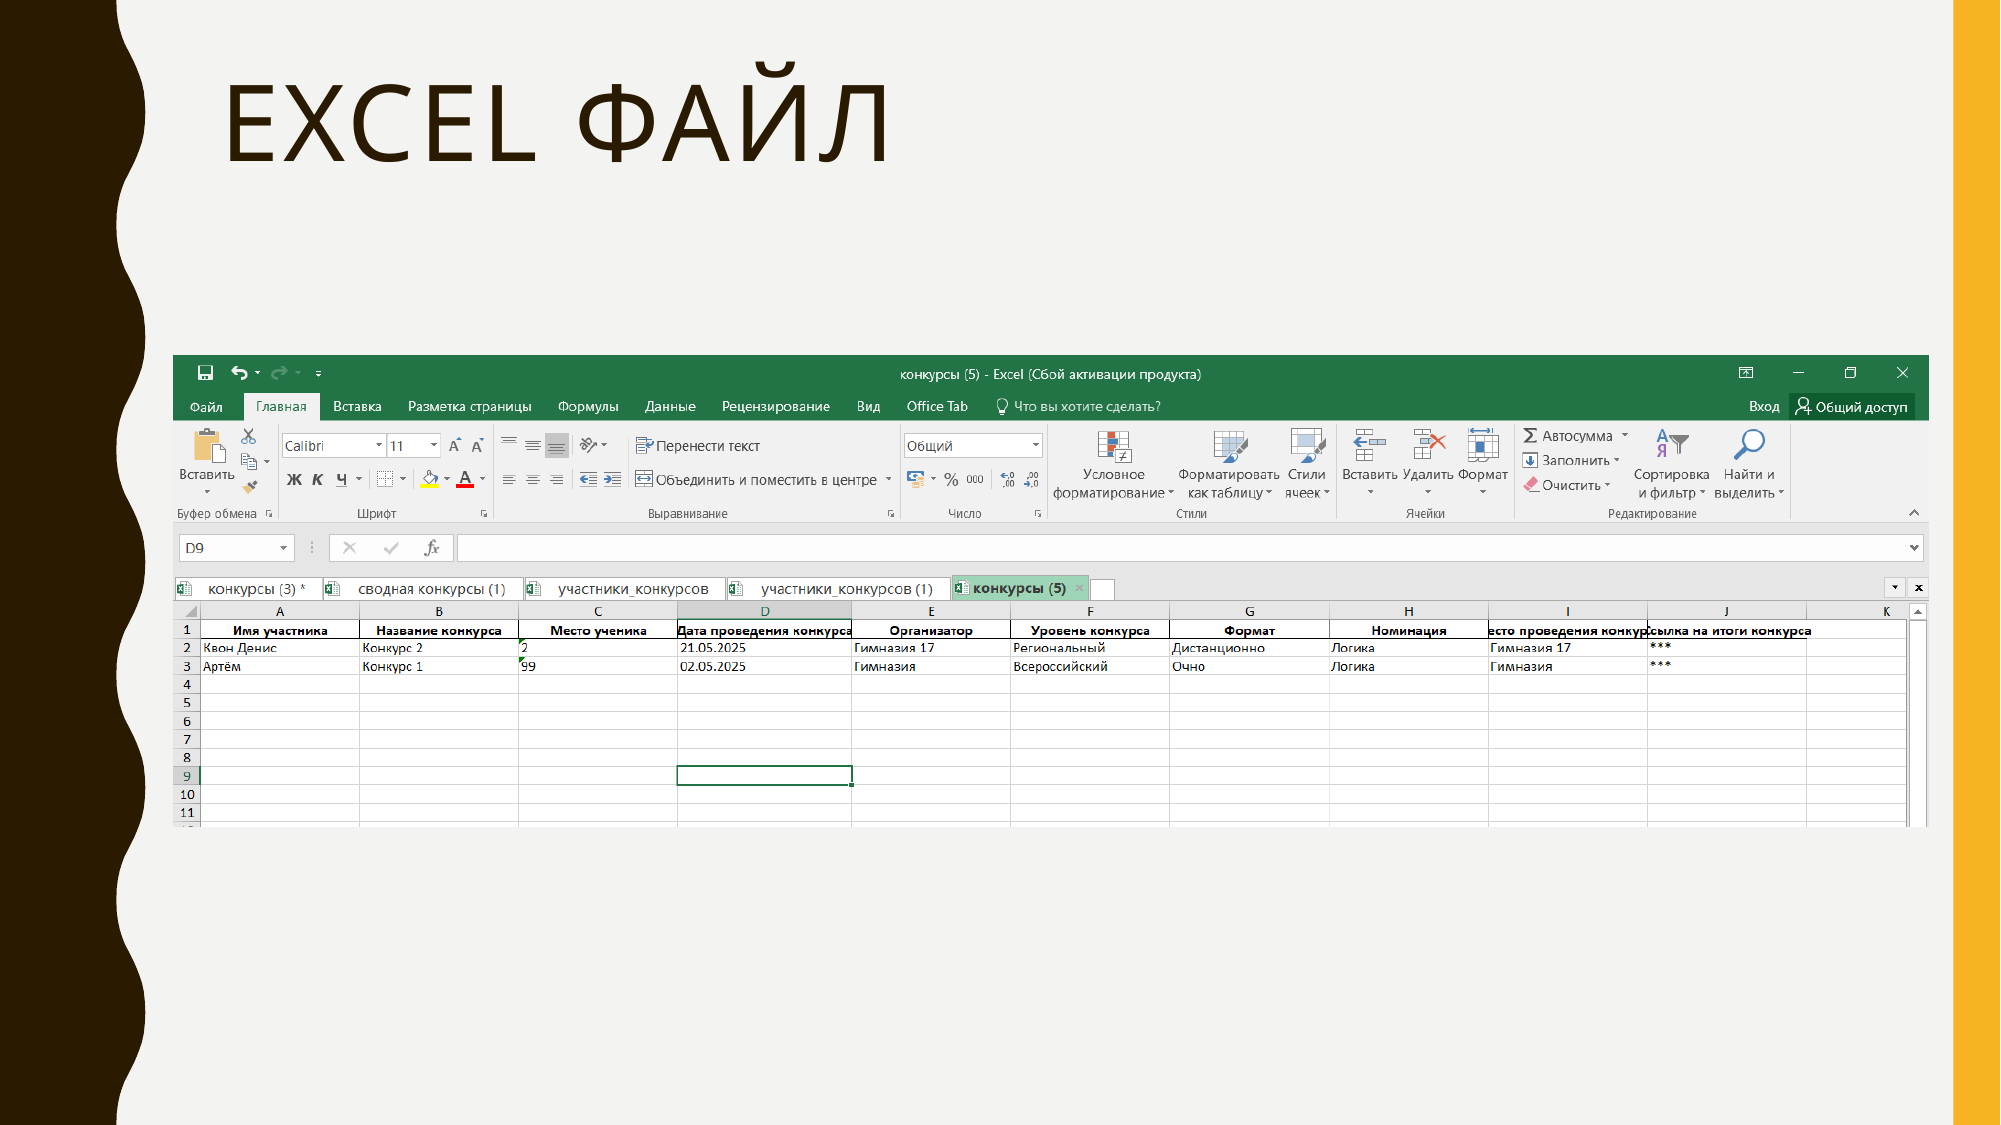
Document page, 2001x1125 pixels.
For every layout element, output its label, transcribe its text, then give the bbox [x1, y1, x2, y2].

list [173, 355, 1929, 827]
title Excel файл [205, 62, 1875, 308]
